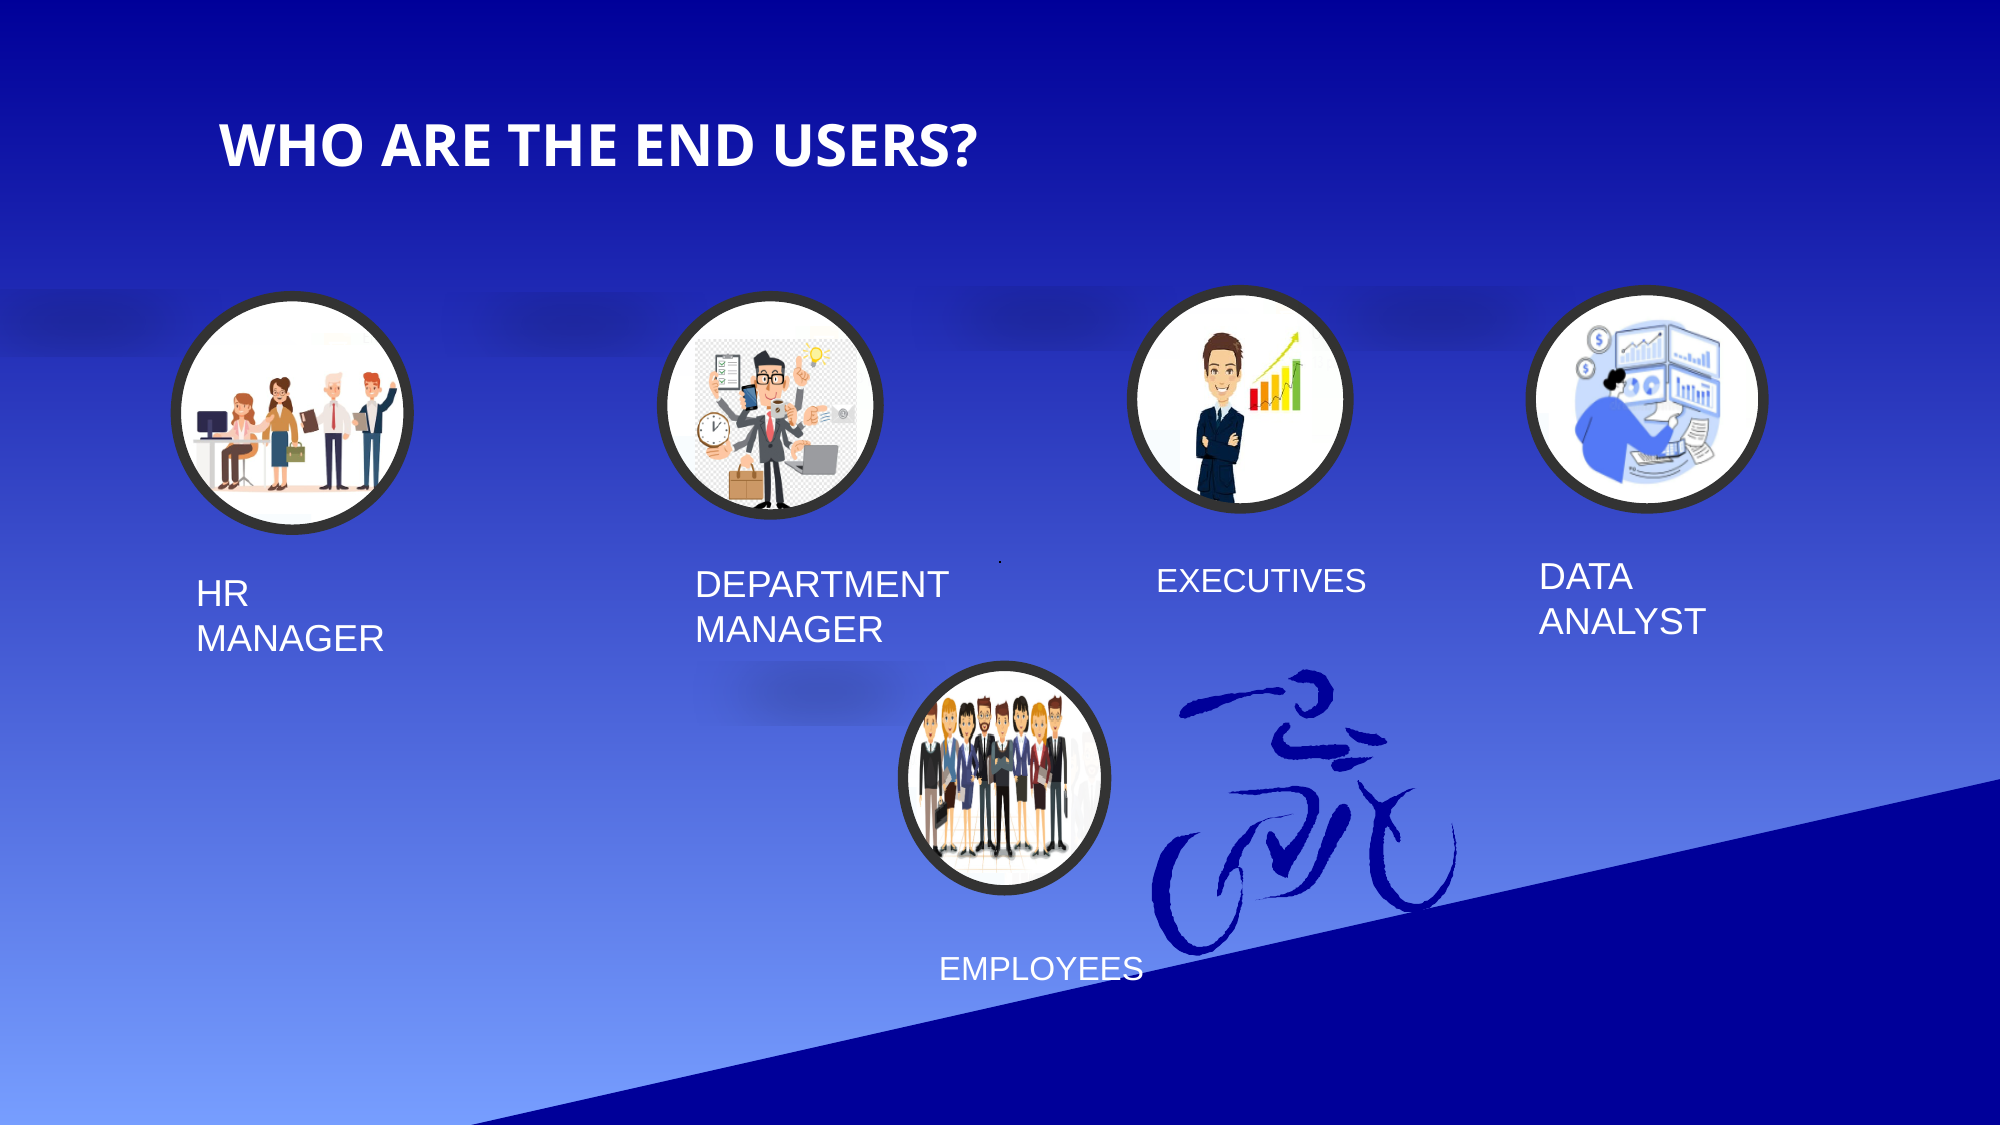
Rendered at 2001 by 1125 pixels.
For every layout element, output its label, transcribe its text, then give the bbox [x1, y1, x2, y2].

text_box WHO ARE THE END USERS? [204, 100, 1107, 186]
text_box DEPARTMENT MANAGER [679, 552, 975, 657]
picture [902, 665, 1107, 891]
text_box HR MANAGER [181, 561, 461, 667]
picture [662, 296, 879, 515]
picture [1131, 290, 1349, 509]
text_box EXECUTIVES [1141, 552, 1402, 607]
text_box EMPLOYEES [924, 939, 1166, 995]
picture [175, 296, 409, 530]
text_box DATA ANALYST [1524, 544, 1819, 650]
picture [1530, 290, 1764, 509]
